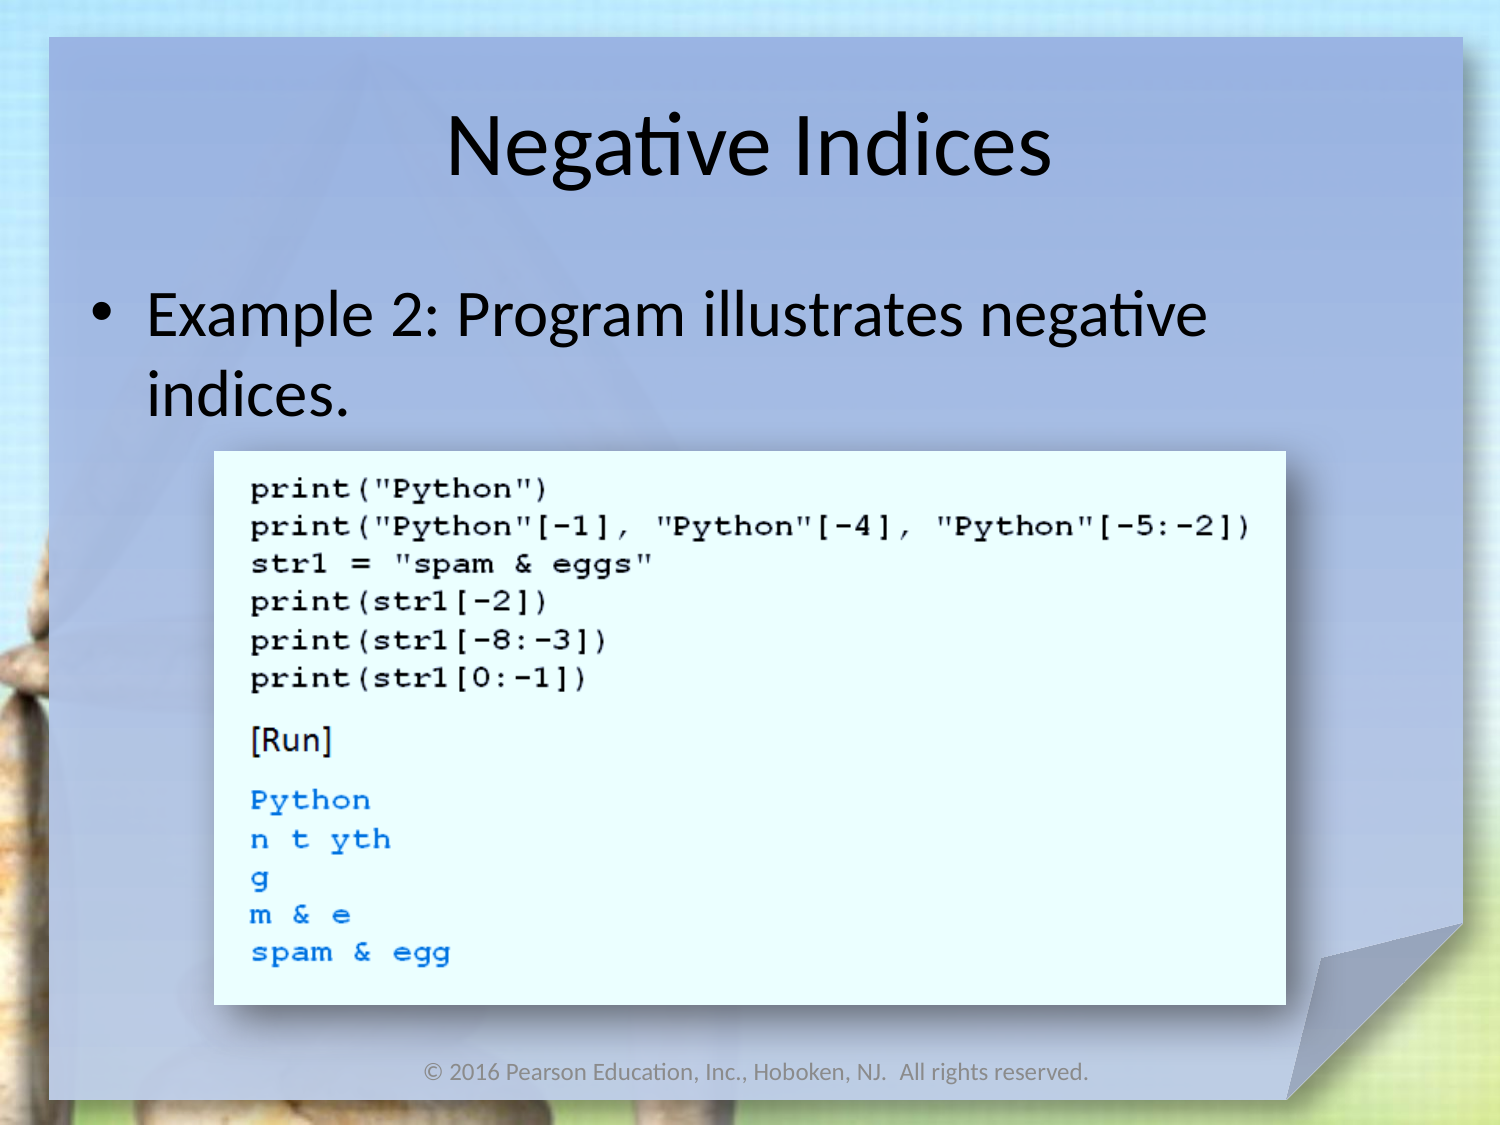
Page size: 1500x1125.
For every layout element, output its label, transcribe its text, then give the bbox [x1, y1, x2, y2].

picture [0, 0, 1500, 1125]
title Negative Indices [74, 44, 1426, 233]
footer © 2016 Pearson Education, Inc., Hoboken, NJ. All rights reserved. [81, 1050, 1432, 1091]
list Example 2: Program illustrates negative indices. [74, 262, 1426, 1006]
